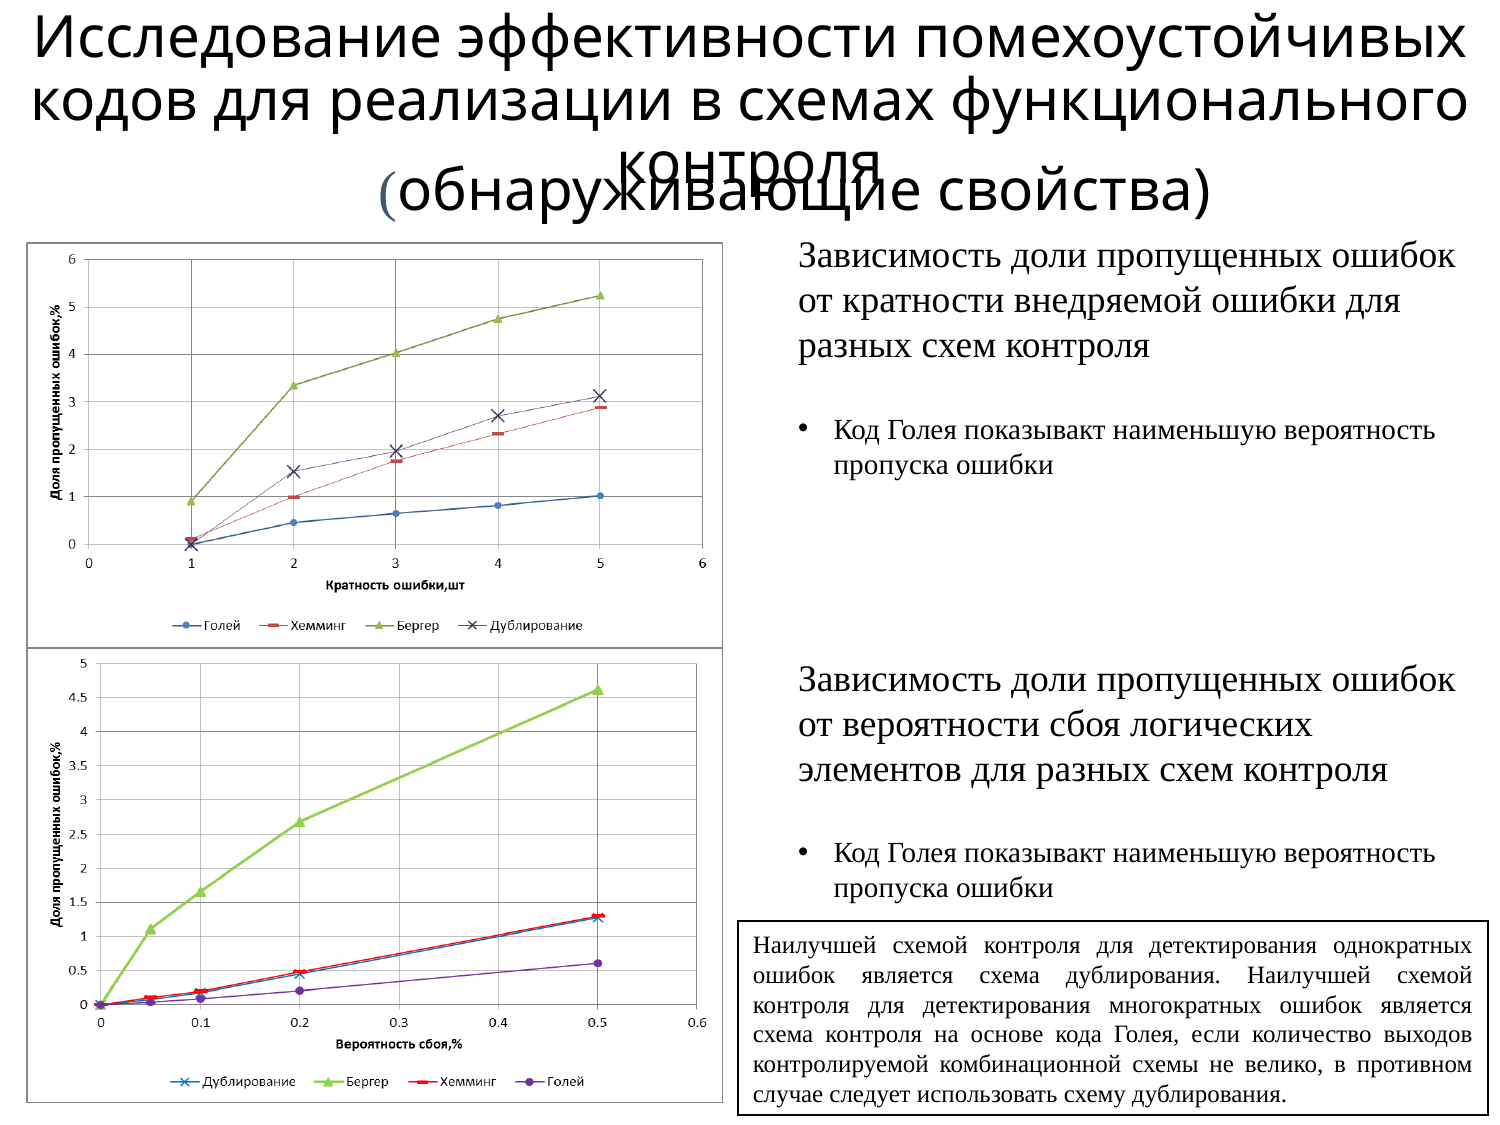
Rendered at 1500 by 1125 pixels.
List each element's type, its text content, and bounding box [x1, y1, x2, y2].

text_box Зависимость доли пропущенных ошибок от кратности внедряемой ошибки для разных схем контроля Код Голея показывакт наименьшую вероятность пропуска ошибки [783, 222, 1472, 488]
text_box (обнаруживающие свойства) [363, 152, 1226, 231]
text_box Зависимость доли пропущенных ошибок от вероятности сбоя логических элементов для разных схем контроля Код Голея показывакт наименьшую вероятность пропуска ошибки [783, 646, 1490, 911]
picture [26, 242, 723, 1103]
title Исследование эффективности помехоустойчивых кодов для реализации в схемах функционального контроля [0, 0, 1500, 207]
text_box Наилучшей схемой контроля для детектирования однократных ошибок является схема дублирования. Наилучшей схемой контроля для детектирования многократных ошибок является схема контроля на основе кода Голея, если количество выходов контролируемой комбинационной схемы не велико, в противном случае следует использовать схему дублирования. [738, 920, 1489, 1116]
